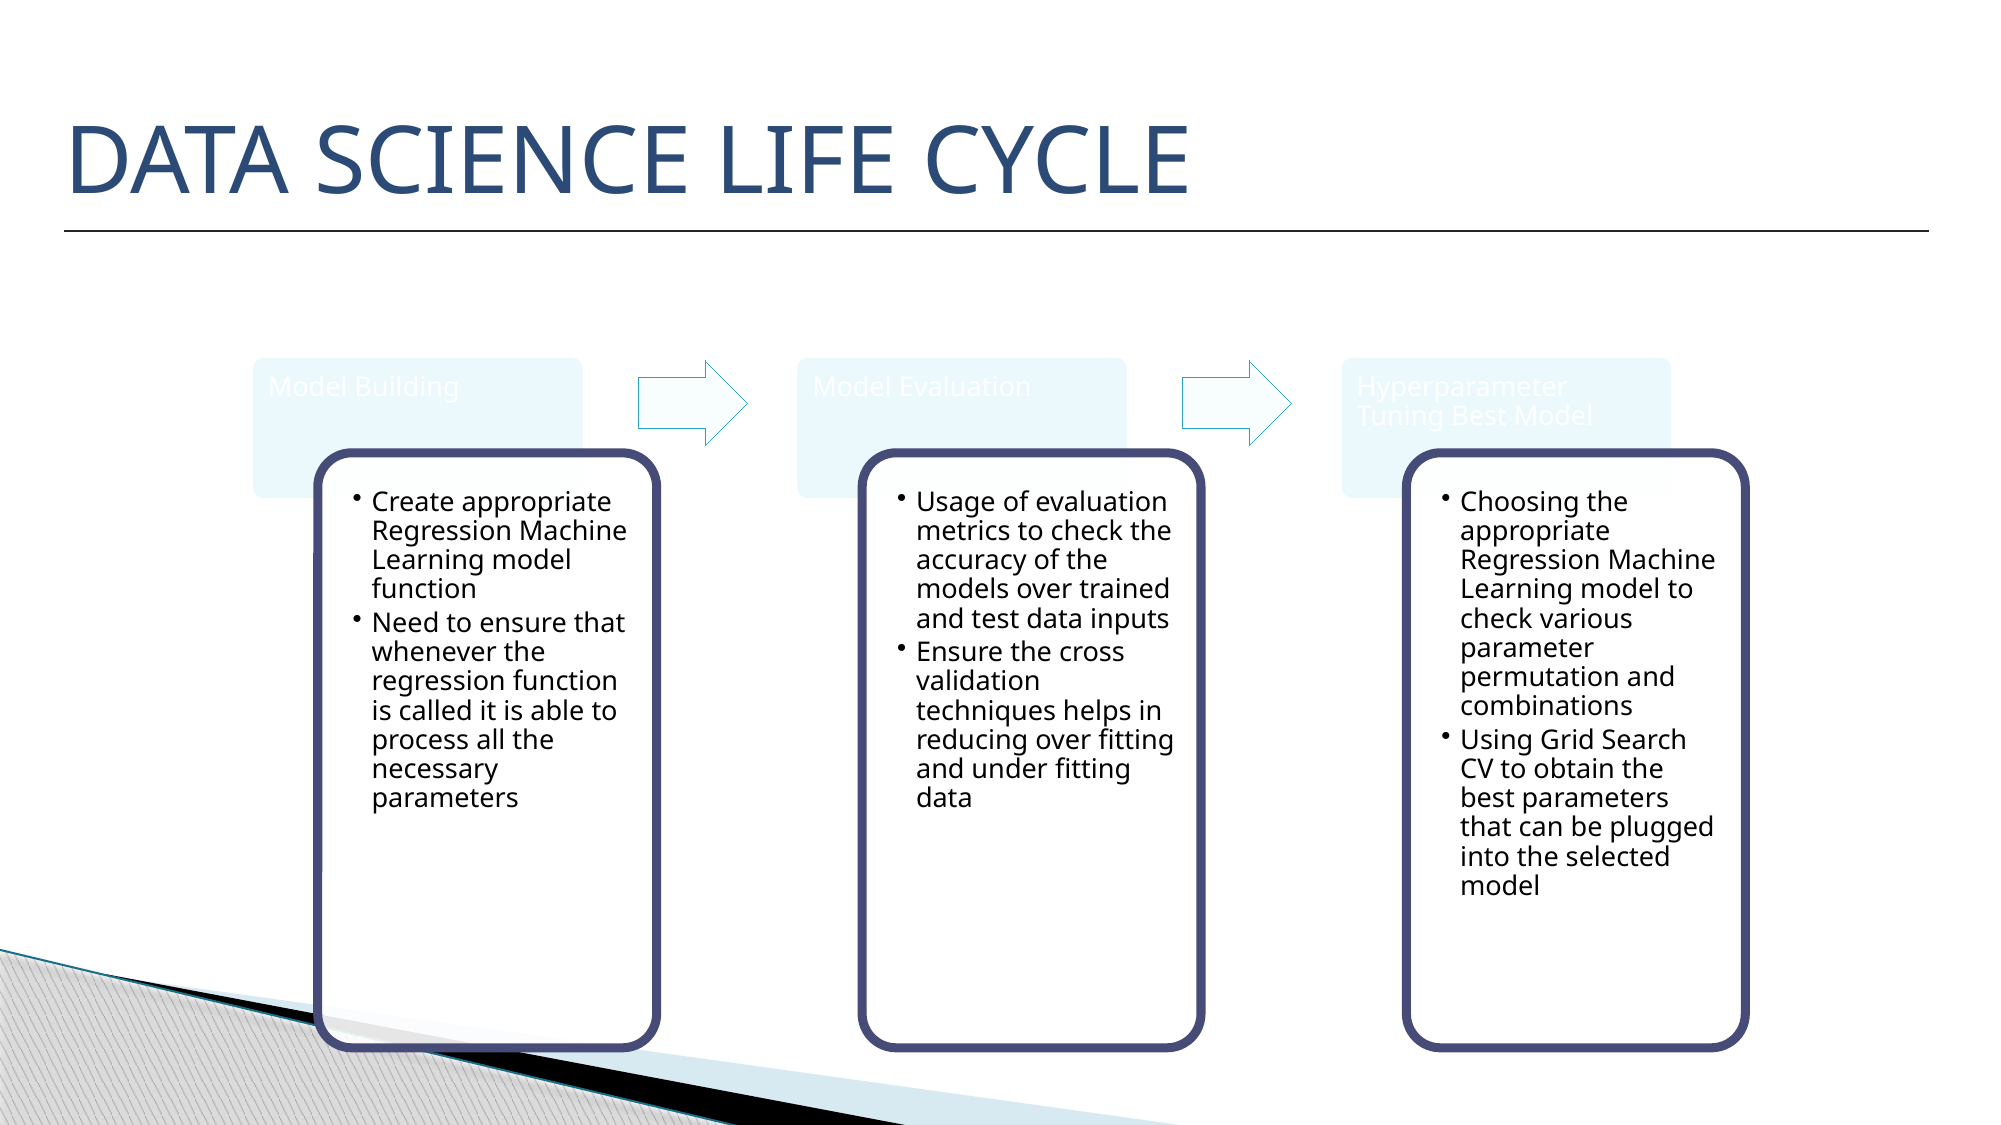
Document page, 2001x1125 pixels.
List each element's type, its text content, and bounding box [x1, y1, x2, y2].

list [64, 247, 1930, 1043]
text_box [247, 331, 1747, 1070]
title DATA SCIENCE LIFE CYCLE [64, 55, 1930, 221]
